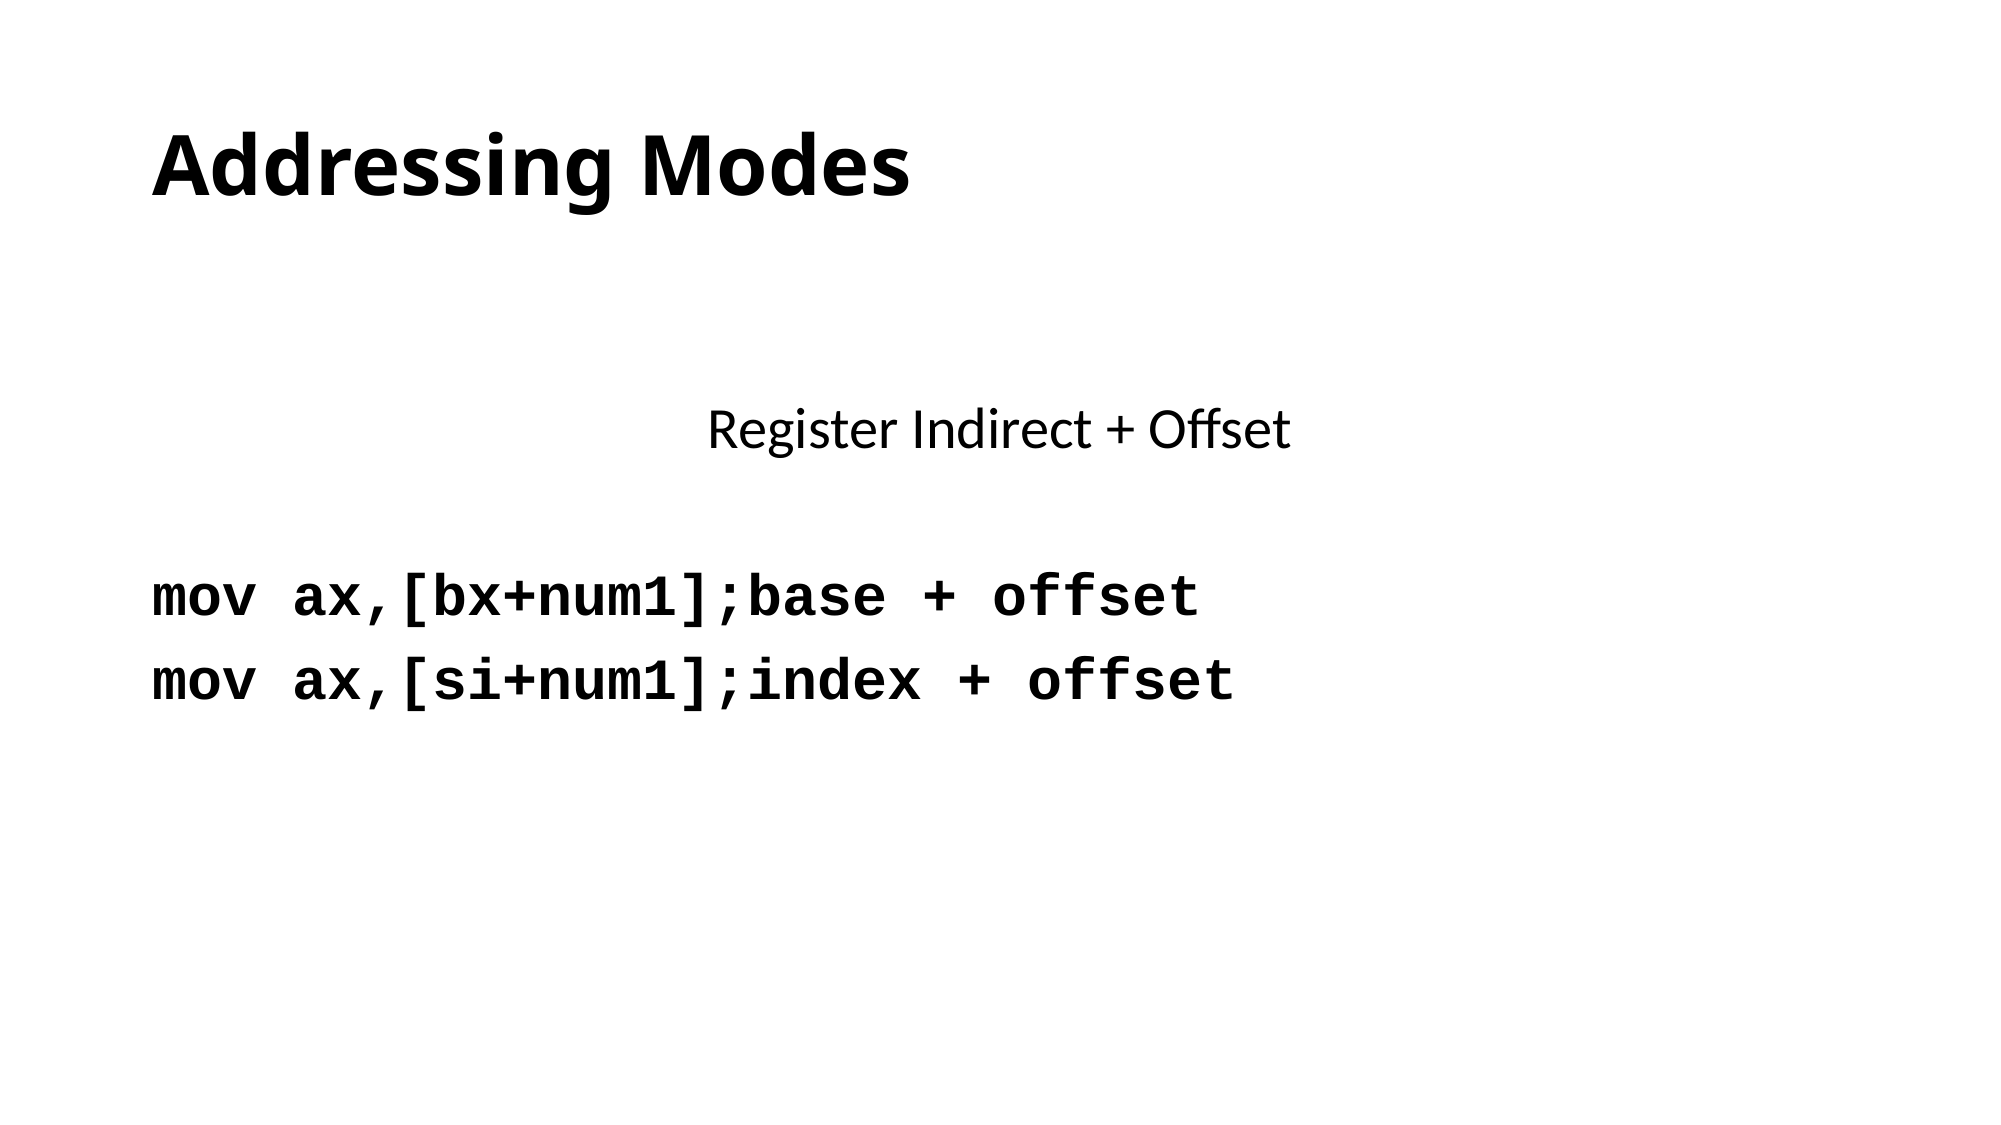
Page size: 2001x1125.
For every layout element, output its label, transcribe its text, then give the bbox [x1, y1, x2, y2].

list Register Indirect + Offset mov ax,[bx+num1];base + offset mov ax,[si+num1];index + offset [137, 299, 1863, 1014]
title Addressing Modes [137, 59, 1863, 278]
